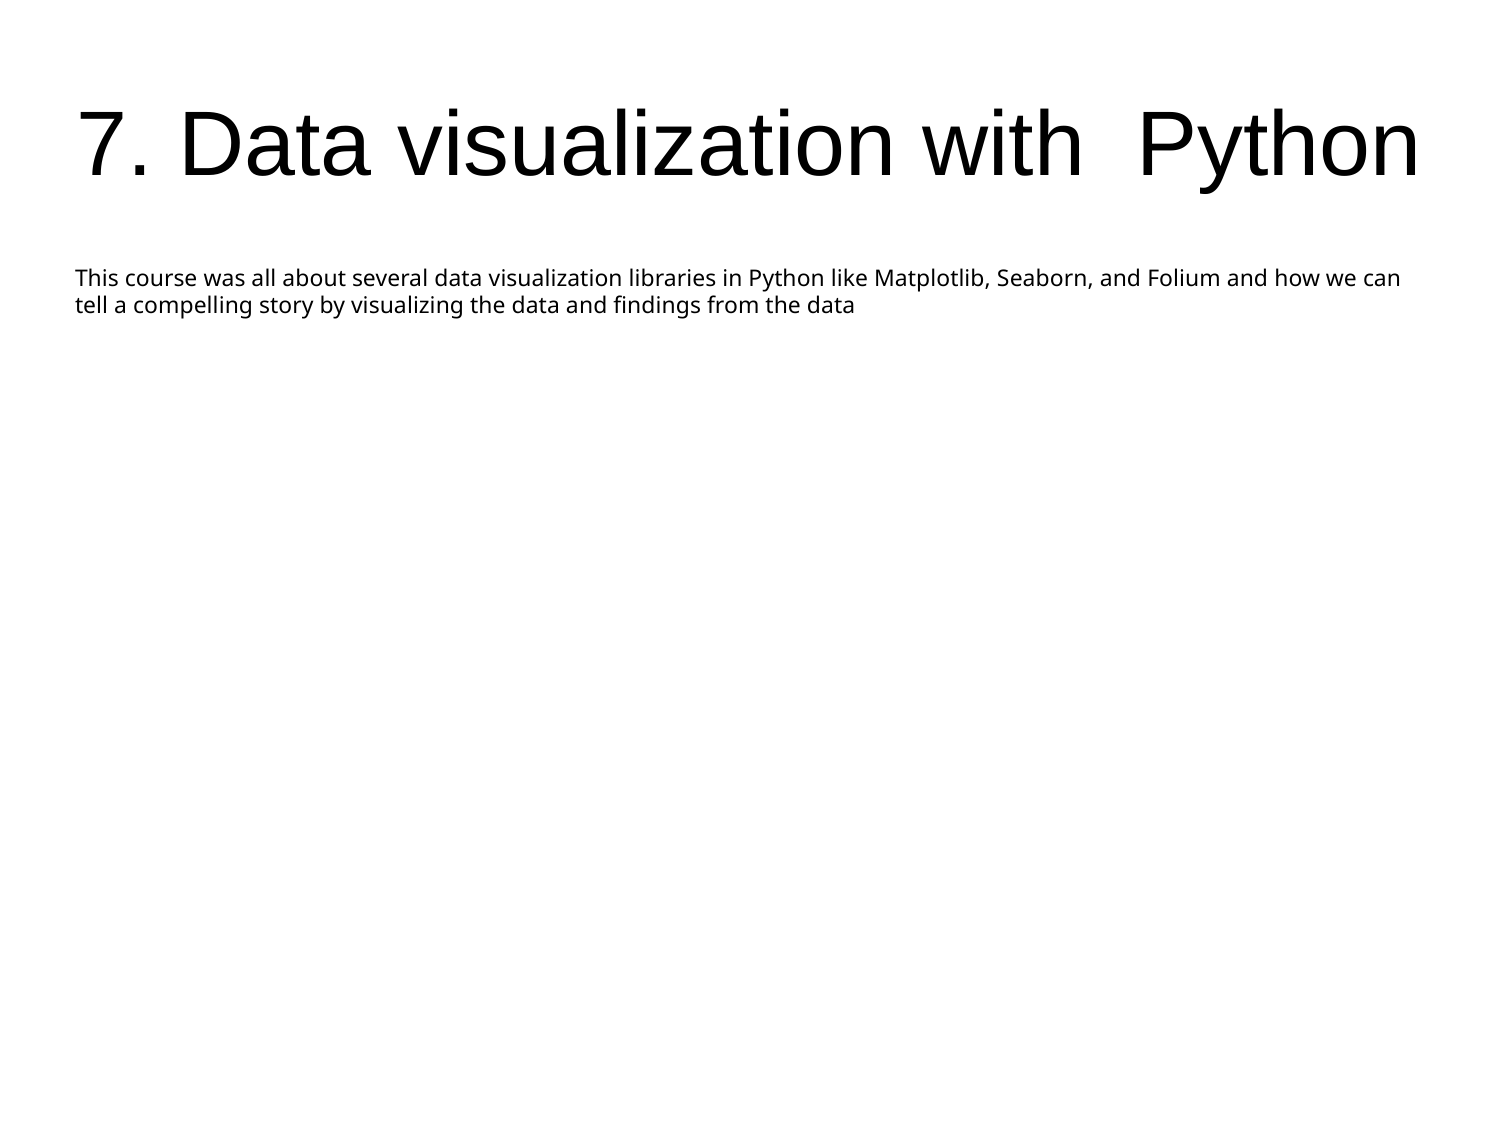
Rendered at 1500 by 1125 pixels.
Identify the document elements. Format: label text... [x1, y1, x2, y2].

text_box 7. Data visualization with Python [74, 45, 1425, 233]
text_box This course was all about several data visualization libraries in Python like Matplotlib, Seaborn, and Folium and how we can tell a compelling story by visualizing the data and findings from the data [75, 263, 1425, 916]
